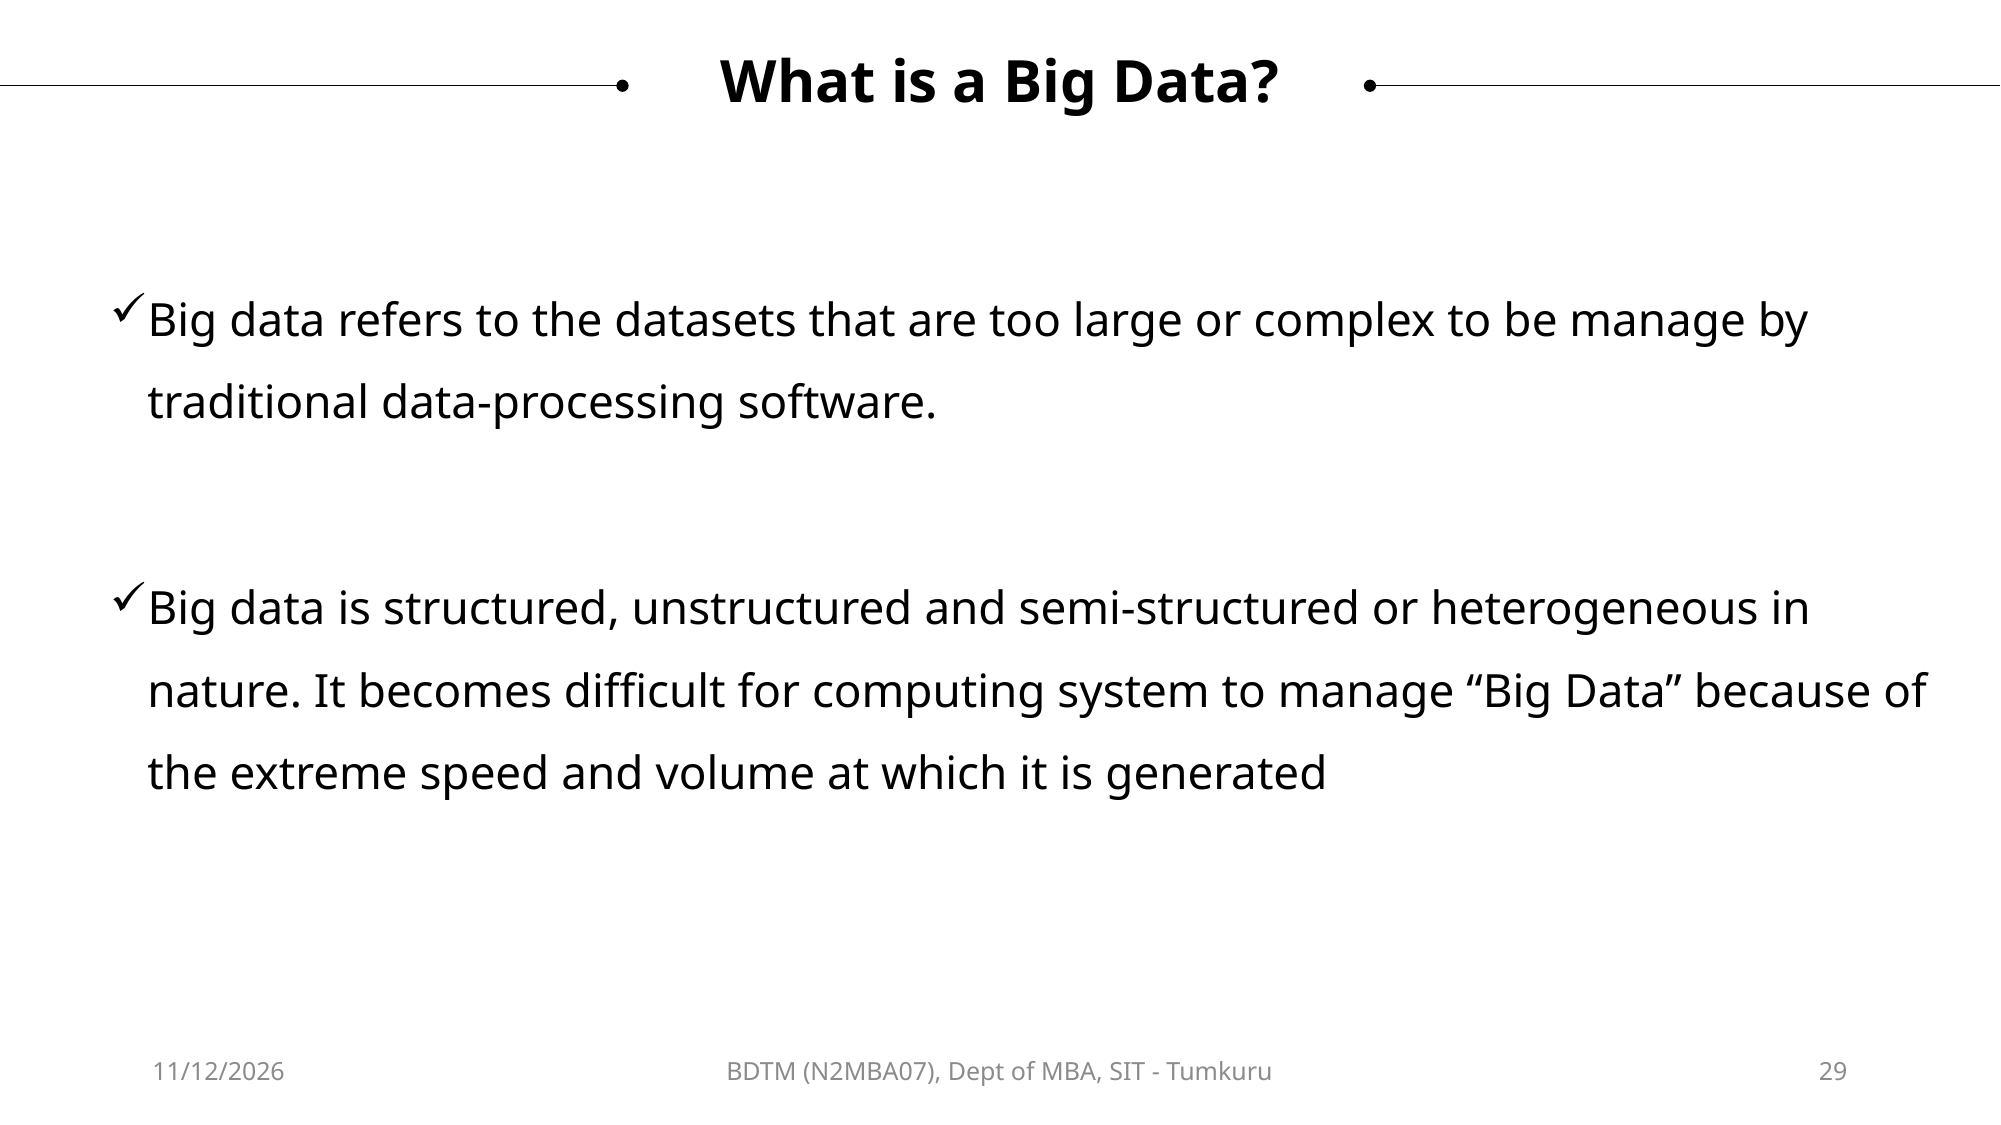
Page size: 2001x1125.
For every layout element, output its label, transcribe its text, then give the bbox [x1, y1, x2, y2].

footer BDTM (N2MBA07), Dept of MBA, SIT - Tumkuru [662, 1042, 1338, 1103]
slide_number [137, 1042, 588, 1103]
text_box Big data refers to the datasets that are too large or complex to be manage by traditional data-processing software. Big data is structured, unstructured and semi-structured or heterogeneous in nature. It becomes difficult for computing system to manage “Big Data” because of the extreme speed and volume at which it is generated [95, 255, 1963, 970]
slide_number 29 [1412, 1042, 1863, 1103]
text_box What is a Big Data? [37, 52, 1963, 116]
